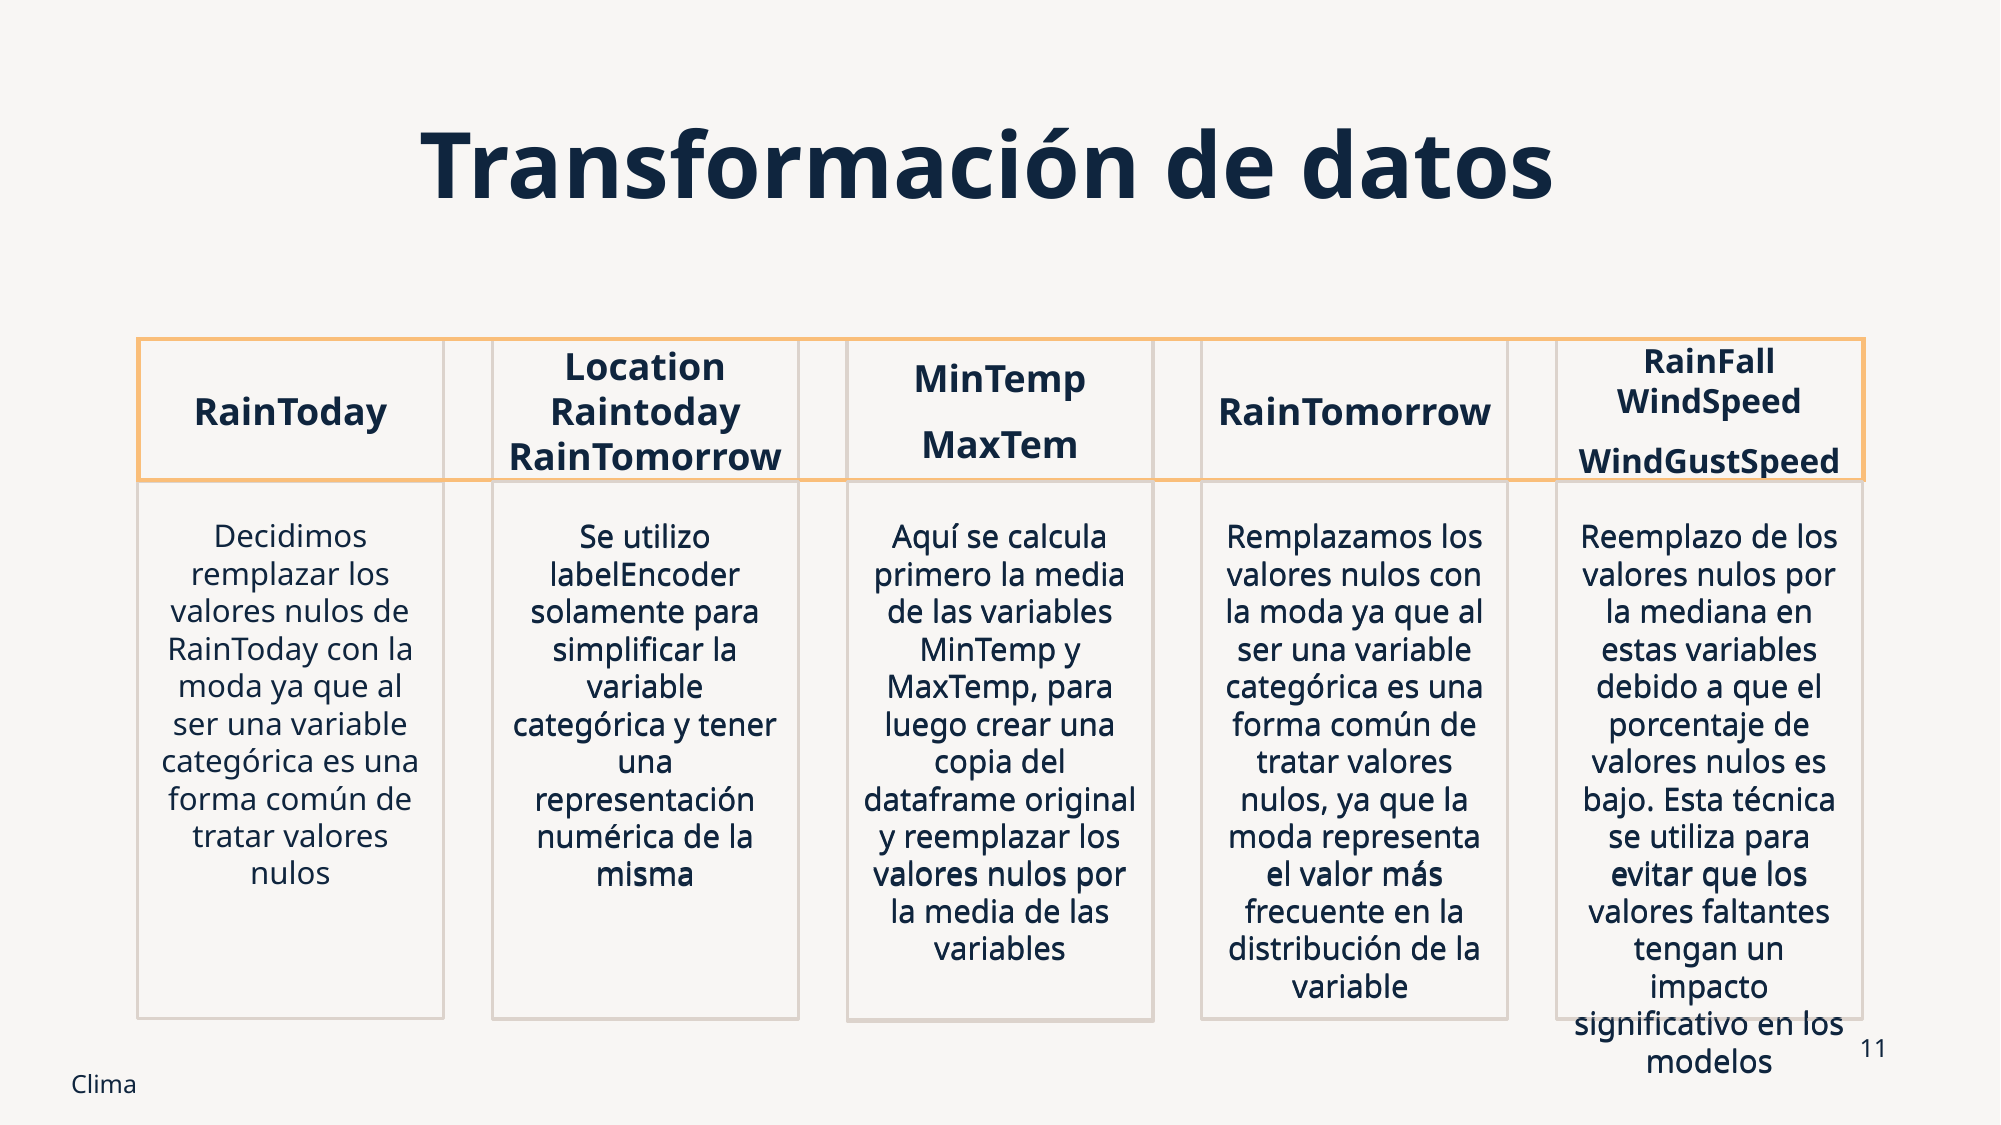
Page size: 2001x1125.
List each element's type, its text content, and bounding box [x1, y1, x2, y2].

title Transformación de datos [137, 59, 1863, 278]
footer Clima [55, 1053, 731, 1114]
text_box Se utilizo labelEncoder solamente para simplificar la variable categórica y tener una representación numérica de la misma [492, 481, 799, 1020]
slide_number 11 [1836, 1020, 1912, 1080]
list Decidimos remplazar los valores nulos de RainToday con la moda ya que al ser una variable categórica es una forma común de tratar valores nulos [136, 479, 445, 1020]
text_box Reemplazo de los valores nulos por la mediana en estas variables debido a que el porcentaje de valores nulos es bajo. Esta técnica se utiliza para evitar que los valores faltantes tengan un impacto significativo en los modelos [1556, 481, 1863, 1020]
text_box Aquí se calcula primero la media de las variables MinTemp y MaxTemp, para luego crear una copia del dataframe original y reemplazar los valores nulos por la media de las variables [847, 481, 1154, 1022]
text_box Remplazamos los valores nulos con la moda ya que al ser una variable categórica es una forma común de tratar valores nulos, ya que la moda representa el valor más frecuente en la distribución de la variable [1201, 481, 1508, 1020]
text_box [138, 338, 1865, 481]
